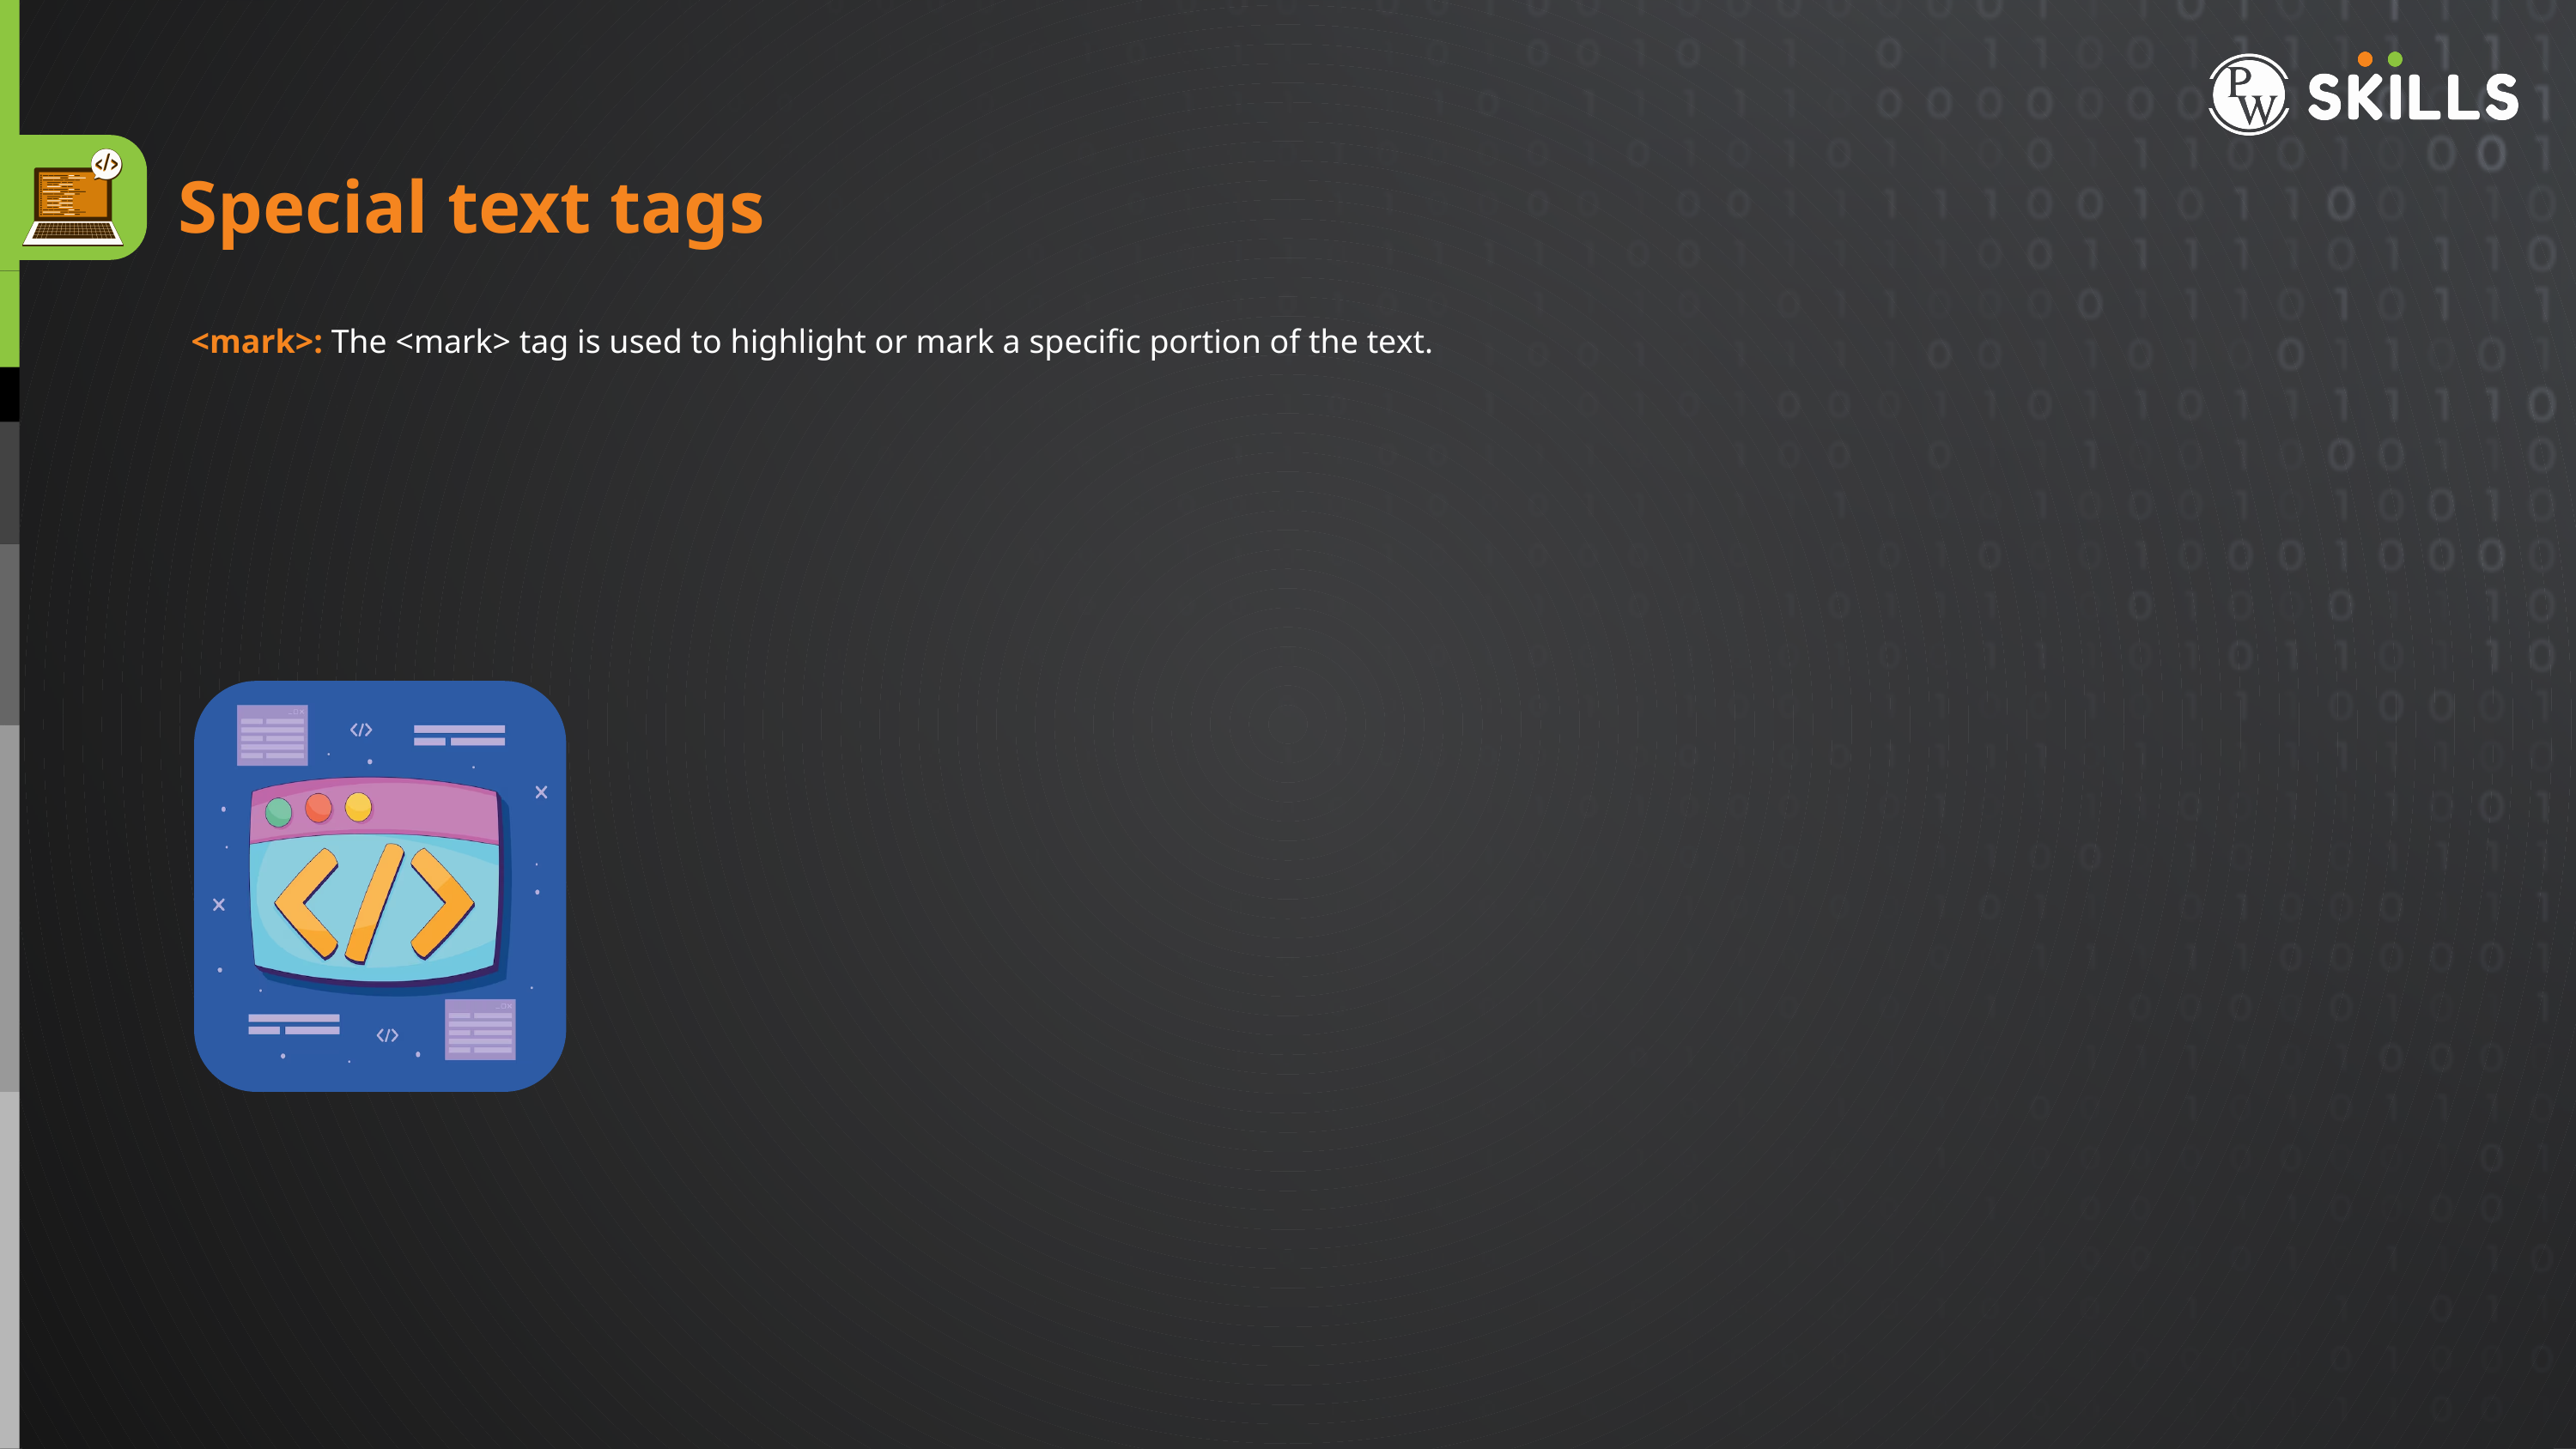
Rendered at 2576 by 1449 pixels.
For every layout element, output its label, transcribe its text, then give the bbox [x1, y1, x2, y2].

text_box Special text tags [178, 161, 2128, 248]
picture [22, 149, 125, 246]
picture [2208, 52, 2518, 136]
picture [193, 680, 567, 1093]
text_box <mark>: The <mark> tag is used to highlight or mark a specific portion of the text. [178, 302, 1668, 373]
